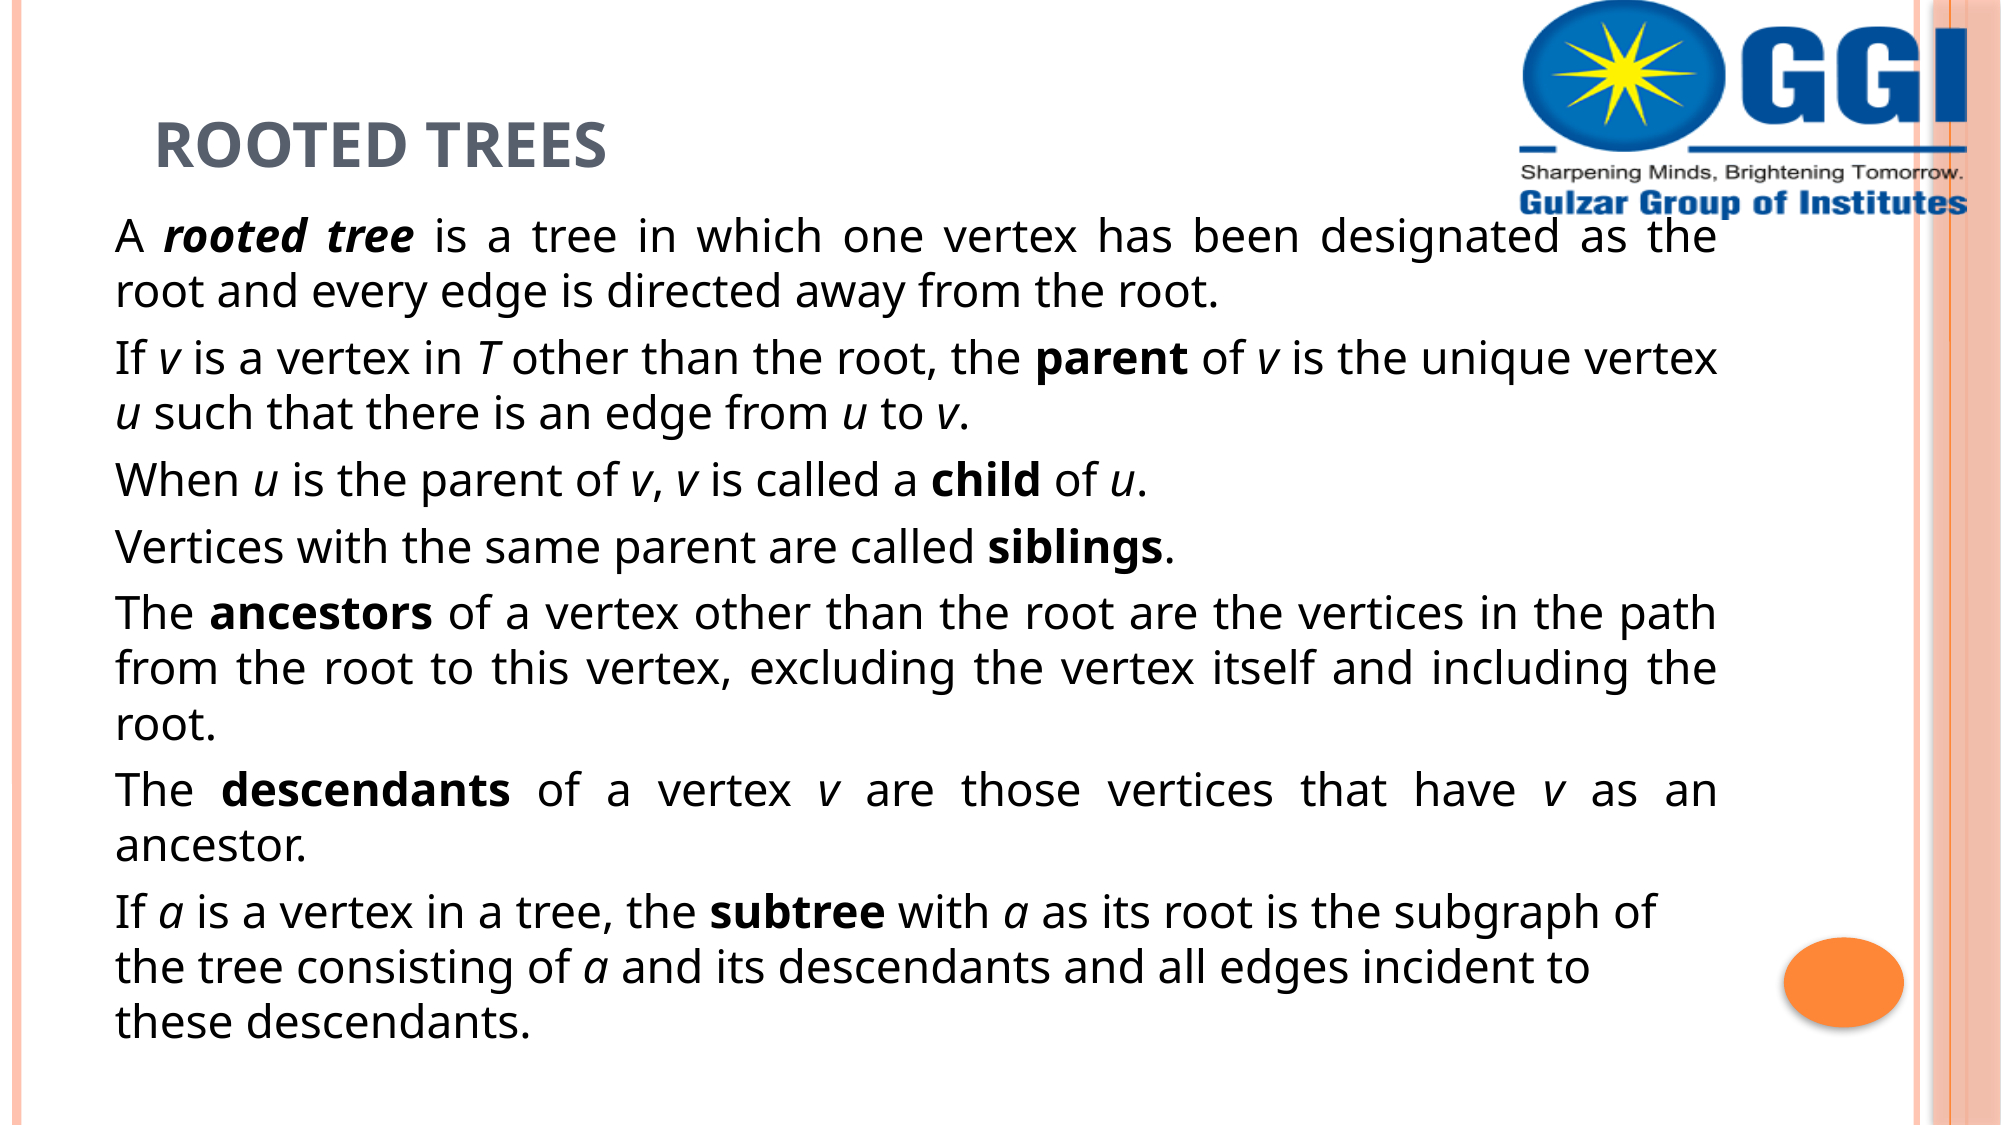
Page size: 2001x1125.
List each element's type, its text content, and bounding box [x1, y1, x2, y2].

list A rooted tree is a tree in which one vertex has been designated as the root and every edge is directed away from the root. If v is a vertex in T other than the root, the parent of v is the unique vertex u such that there is an edge from u to v. When u is the parent of v, v is called a child of u. Vertices with the same parent are called siblings. The ancestors of a vertex other than the root are the vertices in the path from the root to this vertex, excluding the vertex itself and including the root. The descendants of a vertex v are those vertices that have v as an ancestor. If a is a vertex in a tree, the subtree with a as its root is the subgraph of the tree consisting of a and its descendants and all edges incident to these descendants. [99, 199, 1734, 1062]
title Rooted Trees [138, 0, 1772, 188]
picture [1516, 0, 1967, 220]
